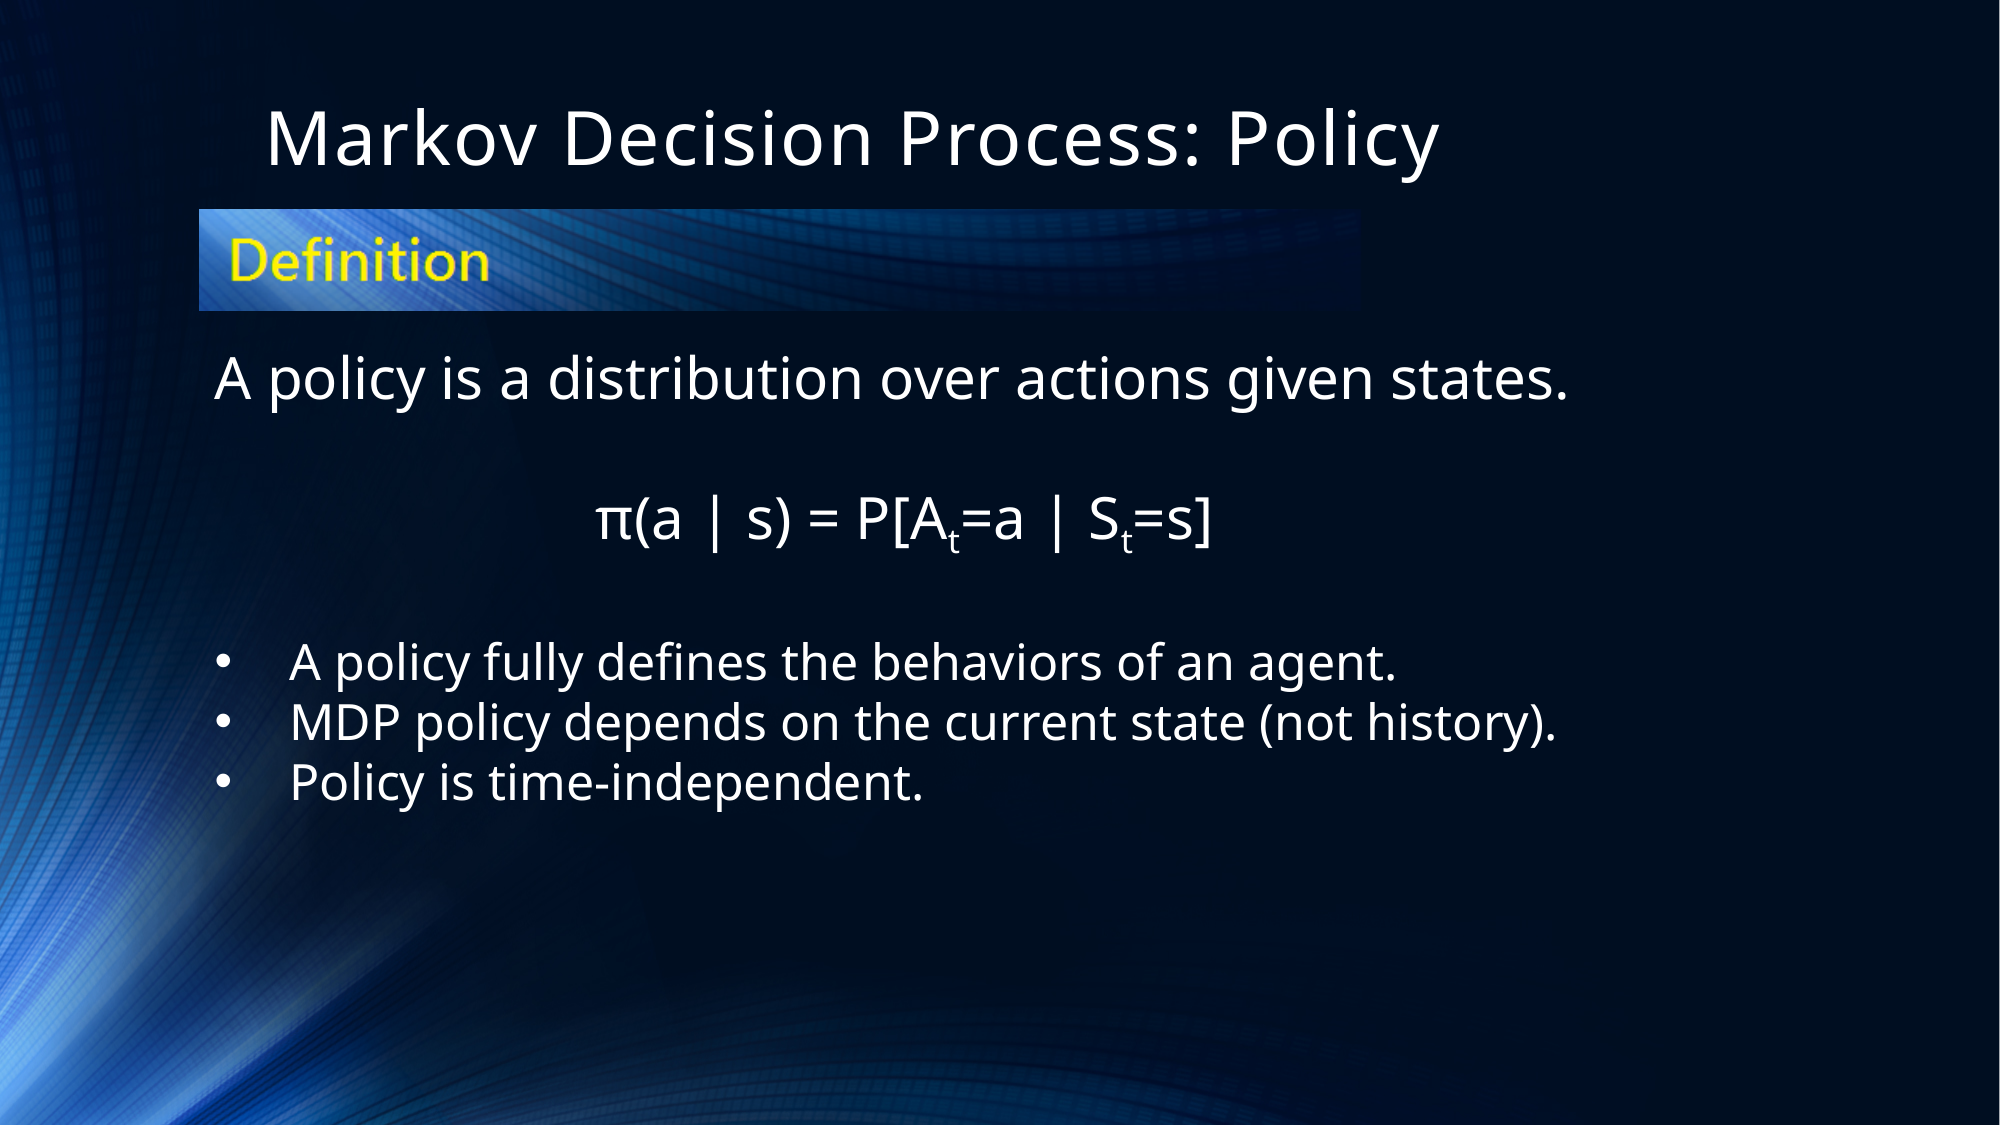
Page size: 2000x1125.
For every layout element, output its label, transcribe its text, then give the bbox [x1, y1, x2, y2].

picture [0, 0, 2000, 1125]
text_box A policy is a distribution over actions given states. π(a | s) = P[At=a | St=s] A policy fully defines the behaviors of an agent. MDP policy depends on the current state (not history). Policy is time-independent. [199, 333, 1663, 818]
title Markov Decision Process: Policy [249, 64, 1750, 190]
list [130, 212, 1869, 1038]
